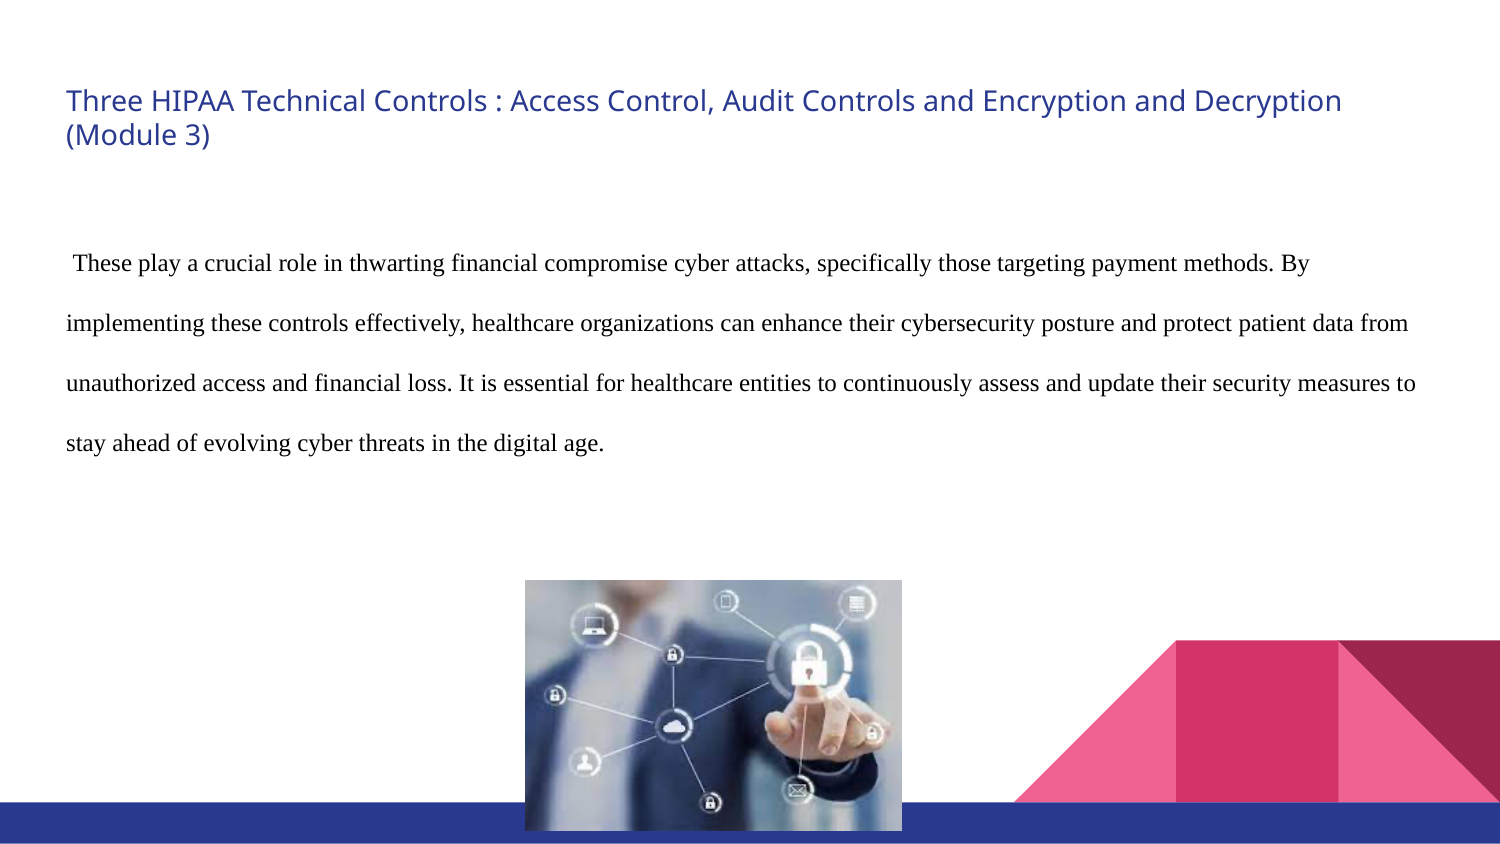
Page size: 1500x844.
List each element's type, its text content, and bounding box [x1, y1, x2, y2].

list These play a crucial role in thwarting financial compromise cyber attacks, specifically those targeting payment methods. By implementing these controls effectively, healthcare organizations can enhance their cybersecurity posture and protect patient data from unauthorized access and financial loss. It is essential for healthcare entities to continuously assess and update their security measures to stay ahead of evolving cyber threats in the digital age. [51, 201, 1449, 750]
title Three HIPAA Technical Controls : Access Control, Audit Controls and Encryption and Decryption (Module 3) [51, 67, 1449, 167]
picture [525, 580, 902, 831]
